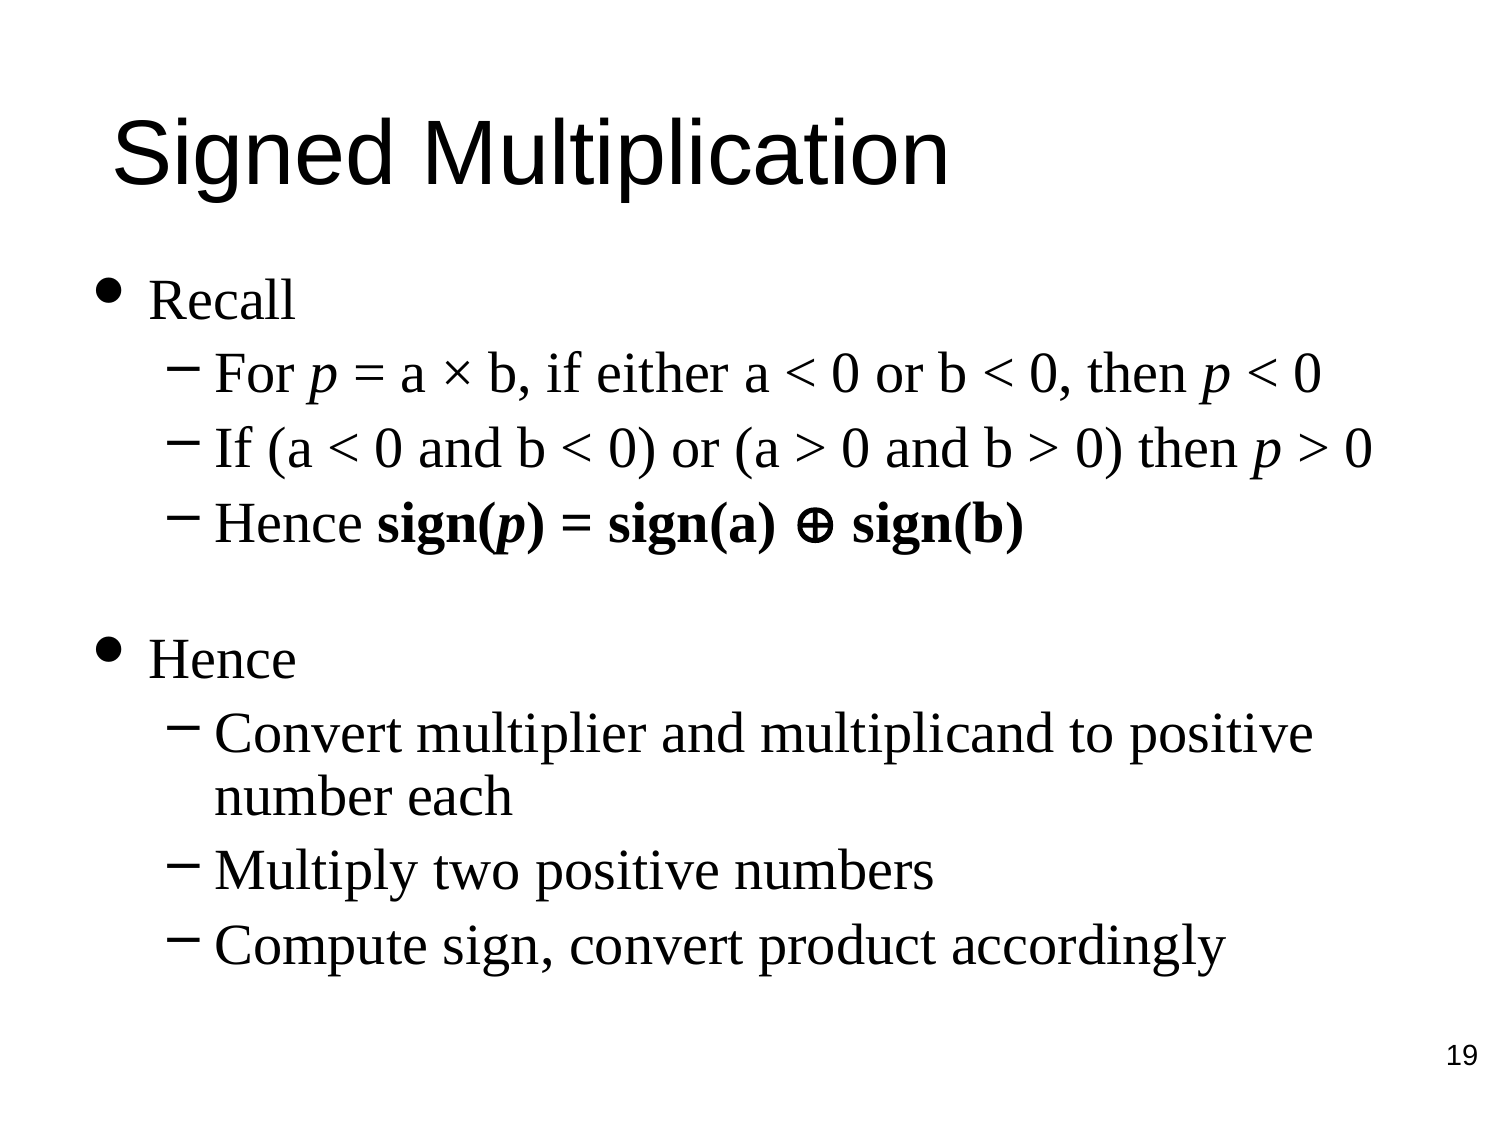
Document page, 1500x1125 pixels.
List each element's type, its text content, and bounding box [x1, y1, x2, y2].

list Recall For p = a × b, if either a < 0 or b < 0, then p < 0 If (a < 0 and b < 0) or (a > 0 and b > 0) then p > 0 Hence sign(p) = sign(a)  sign(b) Hence Convert multiplier and multiplicand to positive number each Multiply two positive numbers Compute sign, convert product accordingly [62, 267, 1471, 1055]
slide_number 19 [1180, 1008, 1494, 1072]
title Signed Multiplication [95, 53, 1422, 242]
